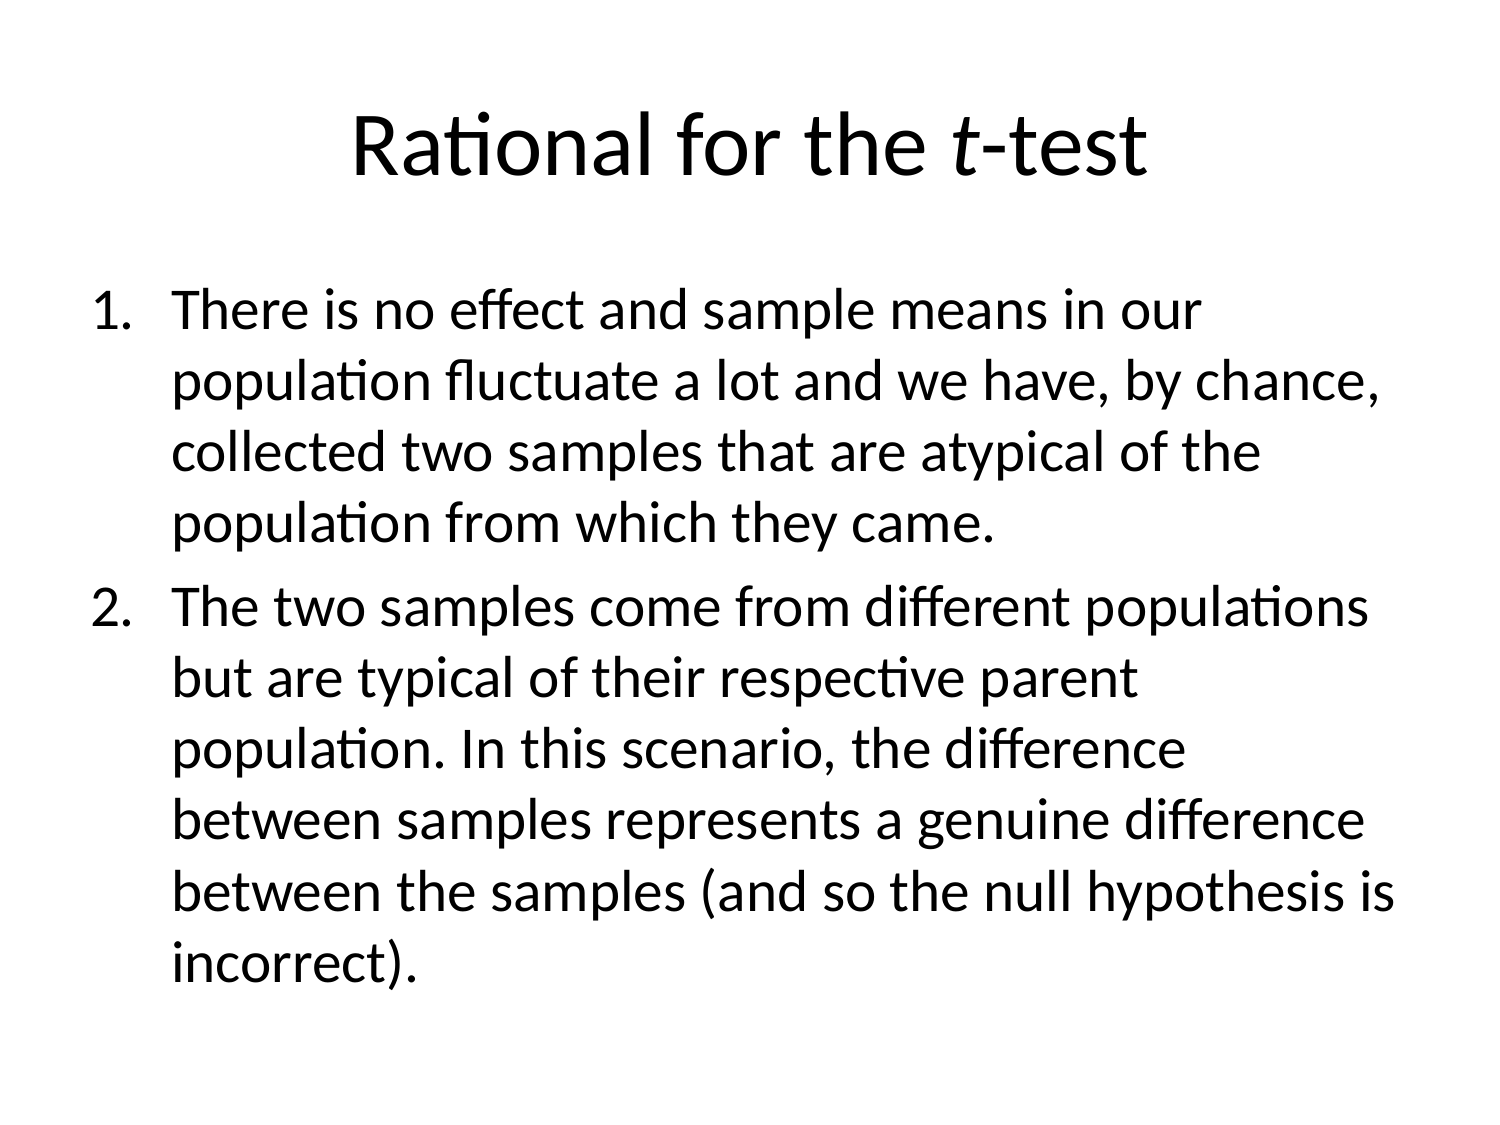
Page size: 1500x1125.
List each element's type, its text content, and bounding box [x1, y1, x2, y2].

title Rational for the t-test [75, 45, 1425, 233]
list There is no effect and sample means in our population fluctuate a lot and we have, by chance, collected two samples that are atypical of the population from which they came. The two samples come from different populations but are typical of their respective parent population. In this scenario, the difference between samples represents a genuine difference between the samples (and so the null hypothesis is incorrect). [75, 262, 1425, 1005]
